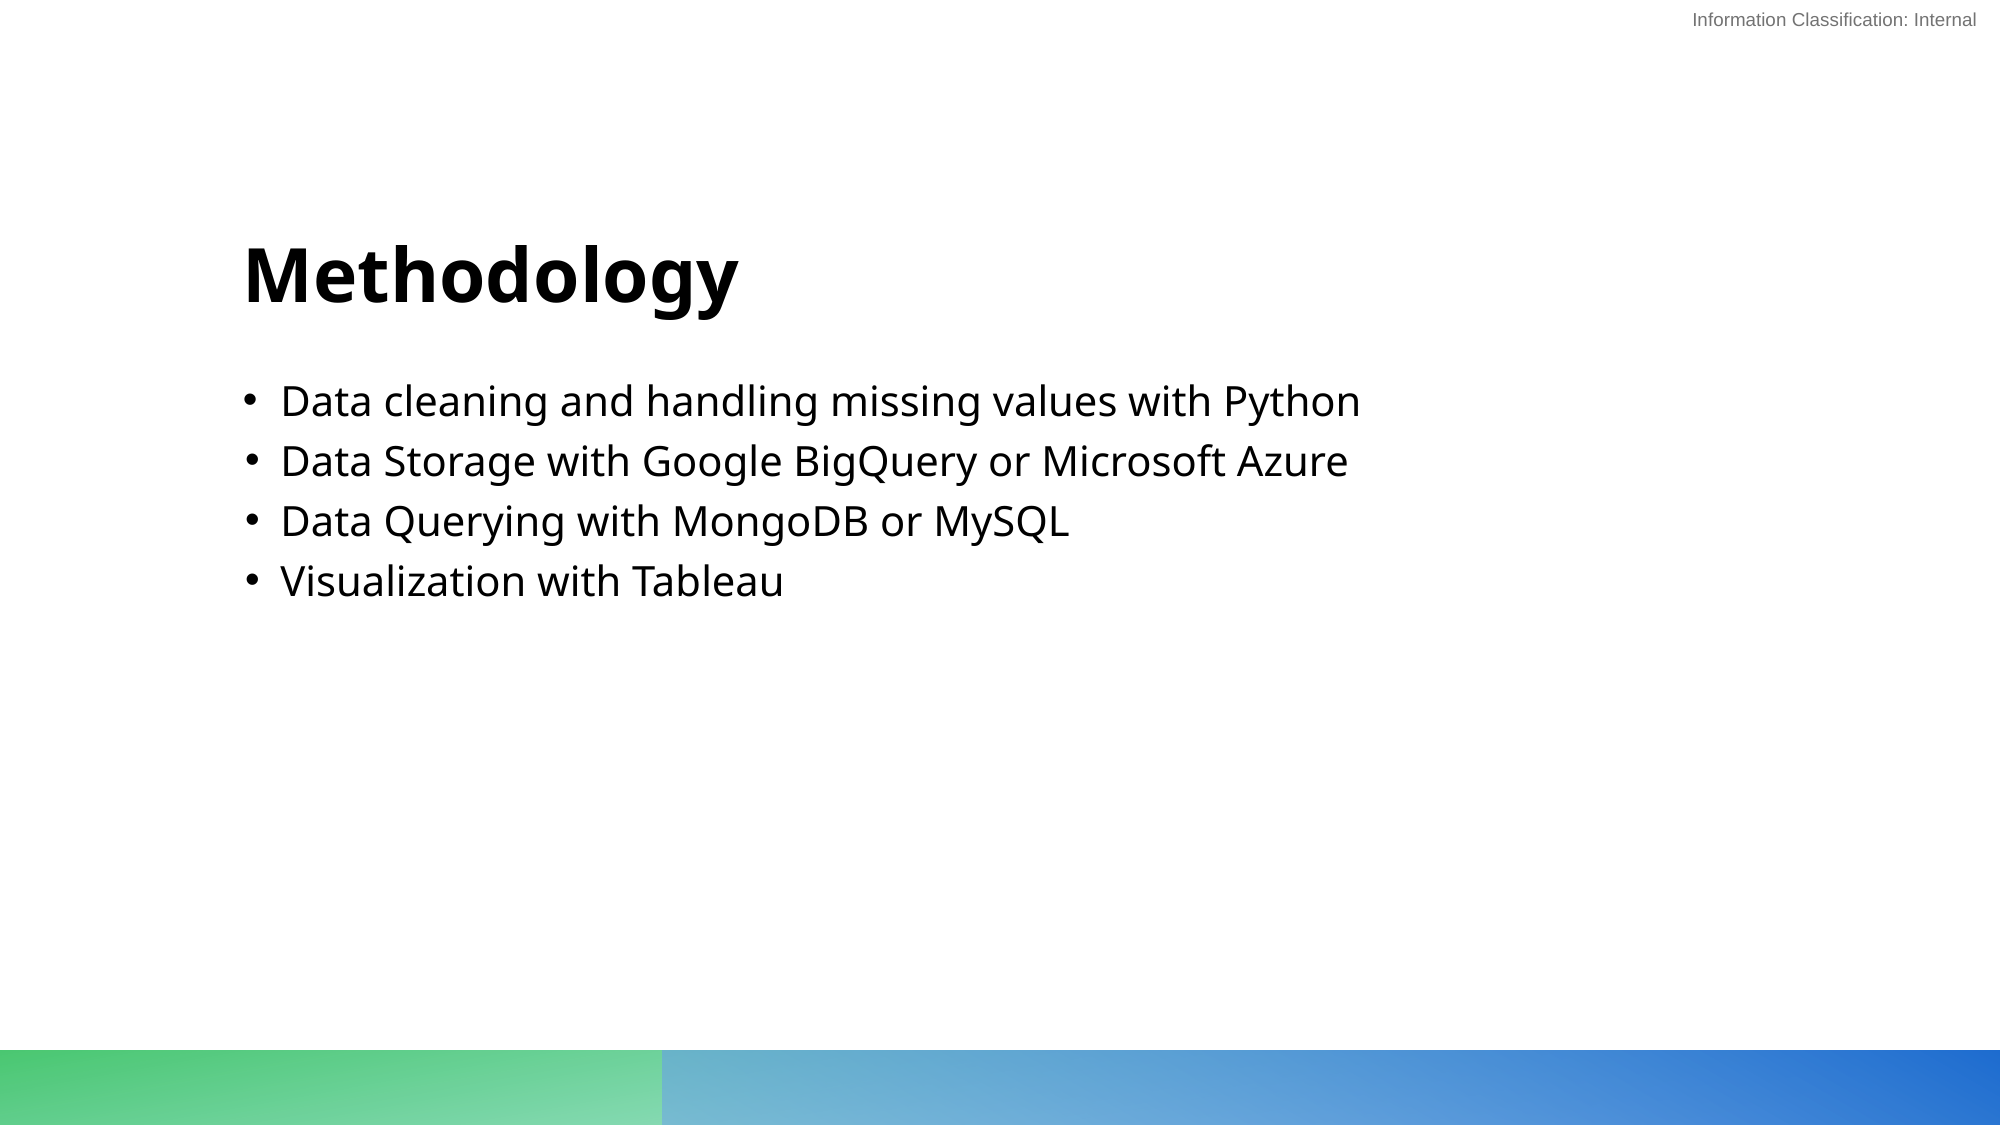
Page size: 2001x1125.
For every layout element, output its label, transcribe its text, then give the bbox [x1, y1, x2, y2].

title Methodology [225, 130, 1905, 333]
list Data cleaning and handling missing values with Python Data Storage with Google BigQuery or Microsoft Azure Data Querying with MongoDB or MySQL Visualization with Tableau [225, 346, 1905, 996]
